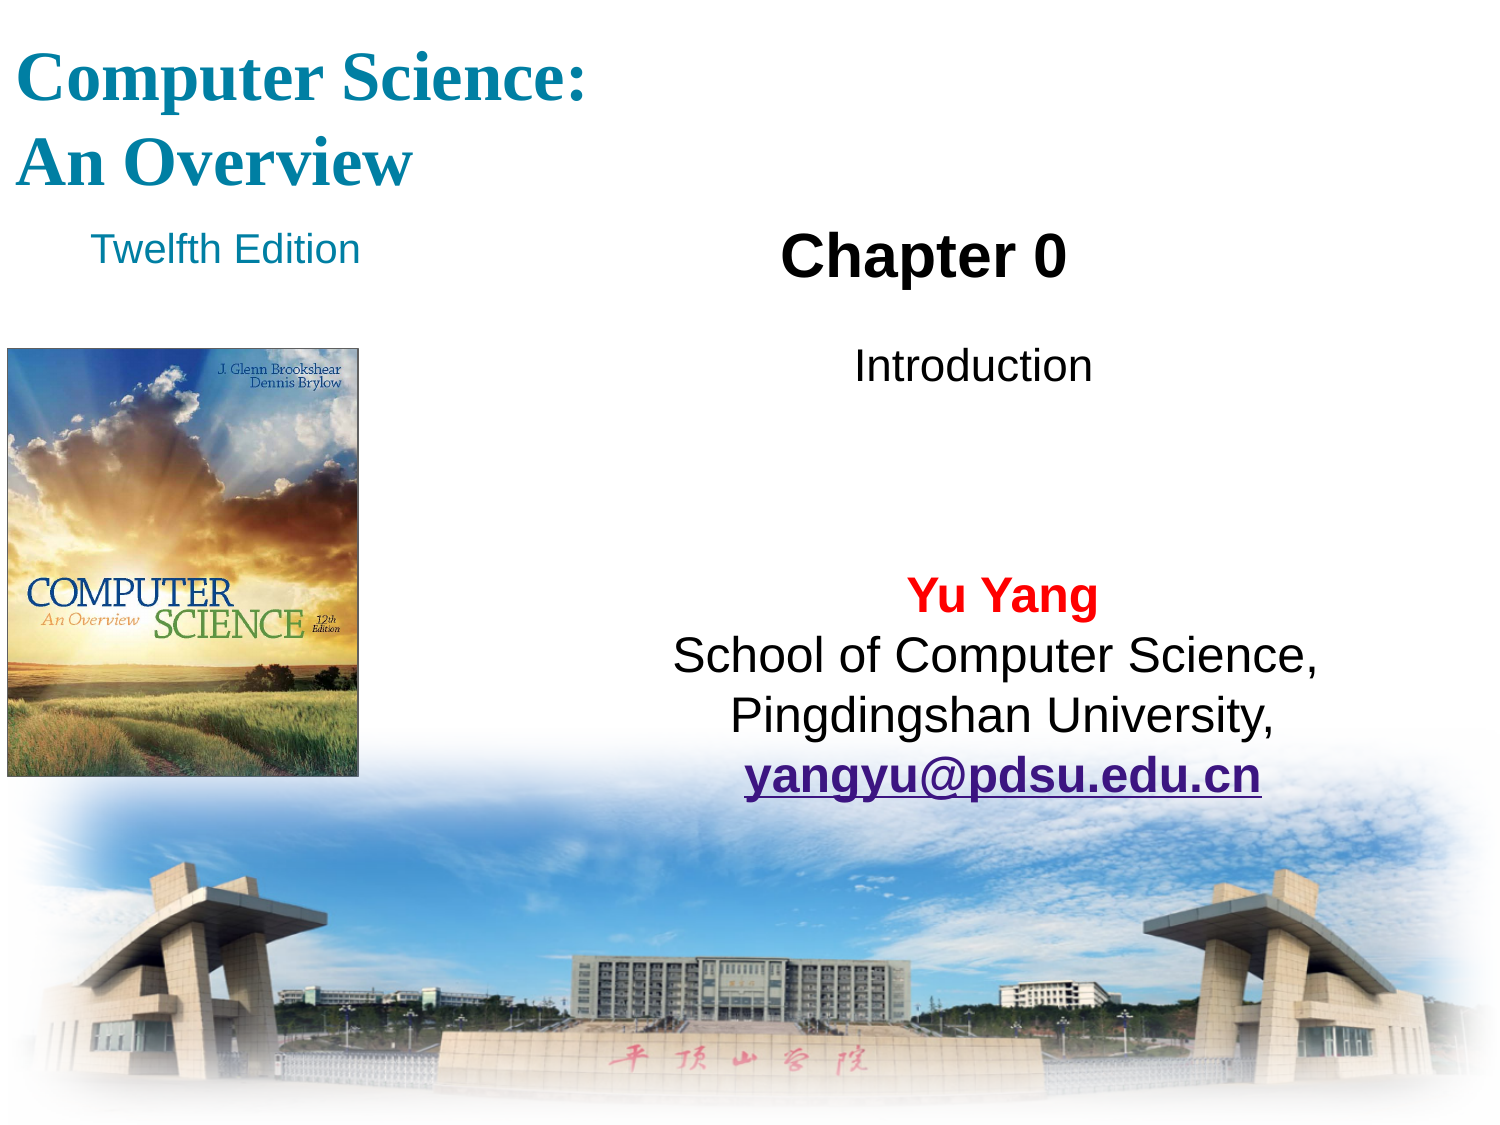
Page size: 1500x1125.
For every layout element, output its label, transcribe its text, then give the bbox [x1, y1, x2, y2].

text_box Yu Yang School of Computer Science, Pingdingshan University, yangyu@pdsu.edu.cn [655, 555, 1351, 726]
list Chapter 0 [603, 124, 1246, 306]
picture [7, 348, 1500, 1125]
list Introduction [652, 320, 1295, 428]
title Computer Science: An Overview [0, 43, 622, 215]
list Twelfth Edition [75, 206, 424, 286]
